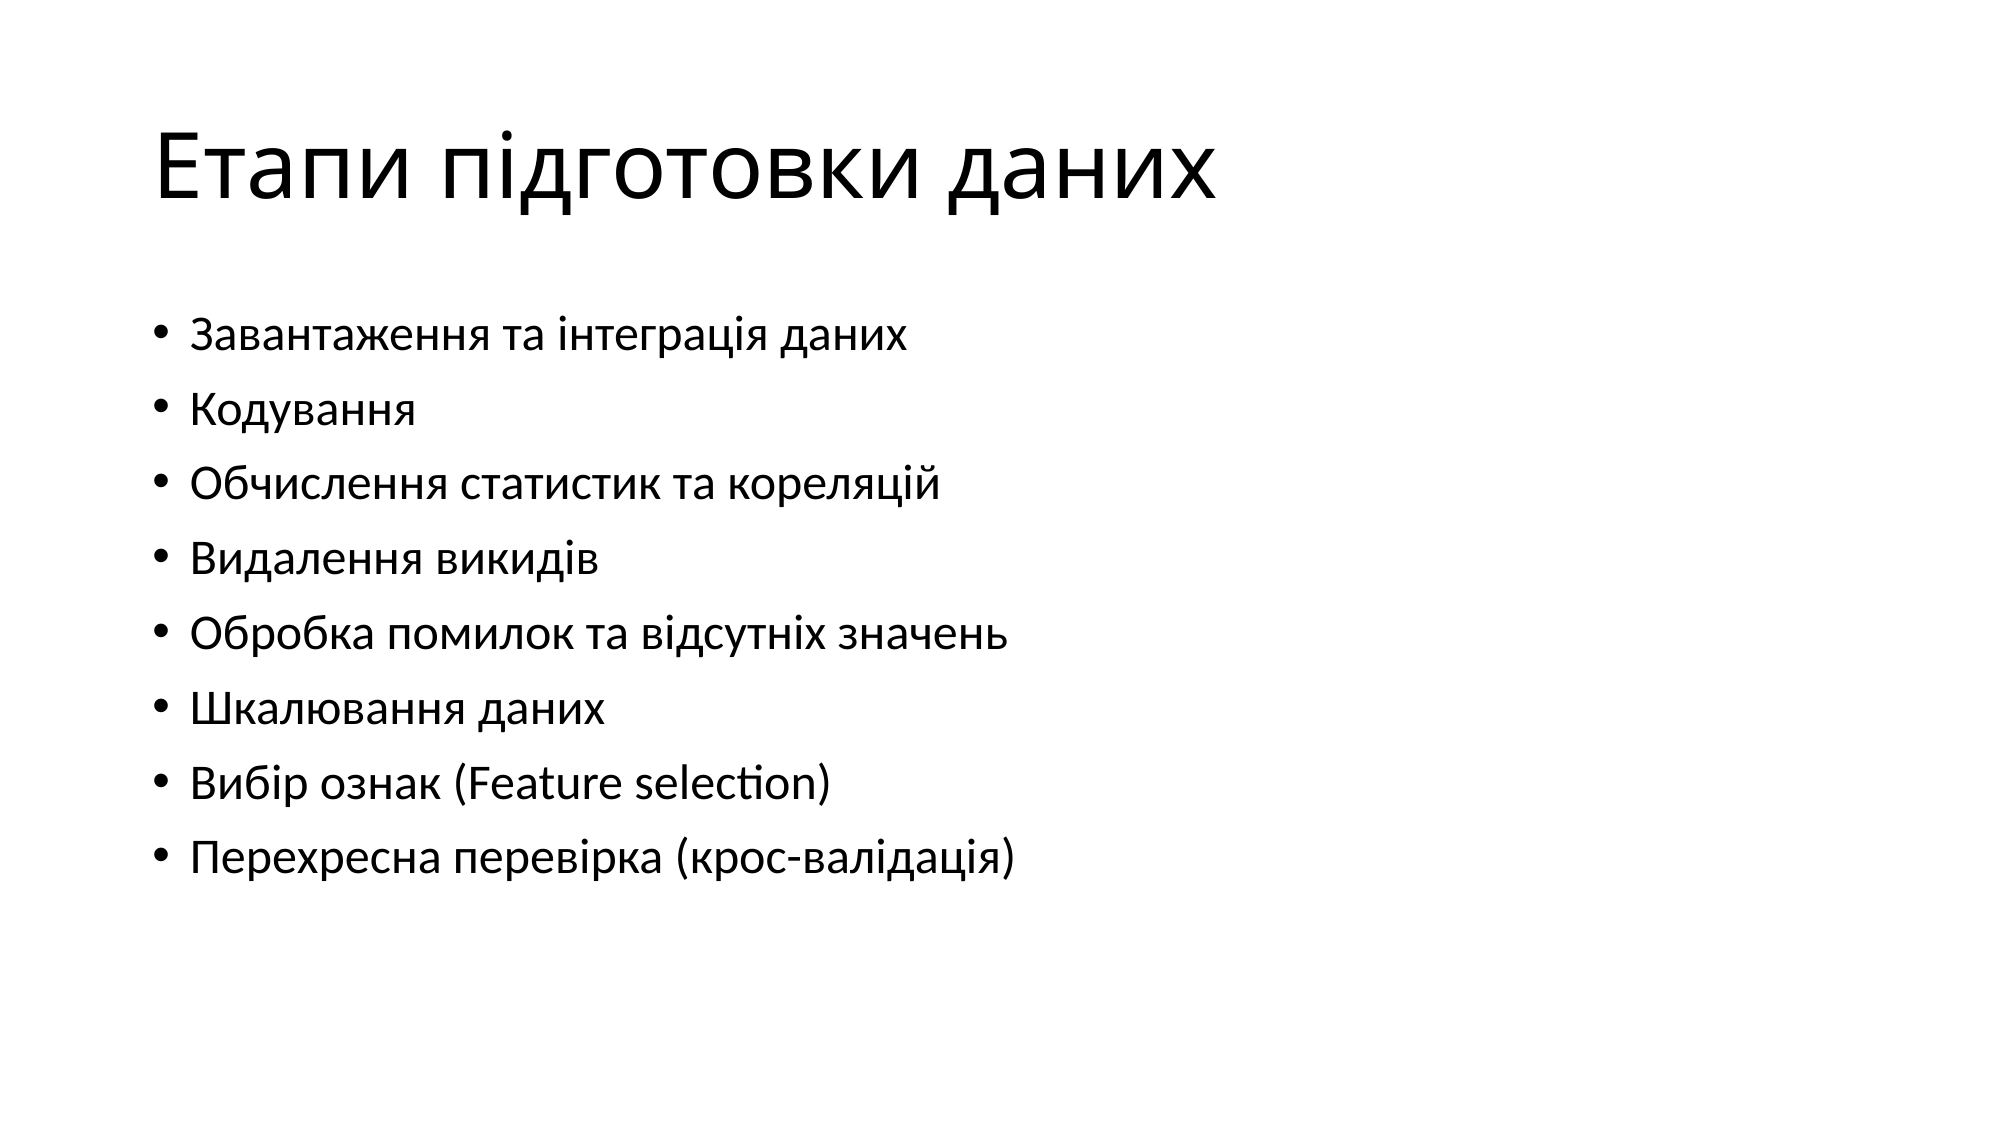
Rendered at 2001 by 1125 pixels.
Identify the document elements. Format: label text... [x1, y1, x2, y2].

list Завантаження та інтеграція даних Кодування Обчислення статистик та кореляцій Видалення викидів Обробка помилок та відсутніх значень Шкалювання даних Вибір ознак (Feature selection) Перехресна перевірка (крос-валідація) [137, 299, 1863, 1071]
title Етапи підготовки даних [137, 59, 1863, 278]
